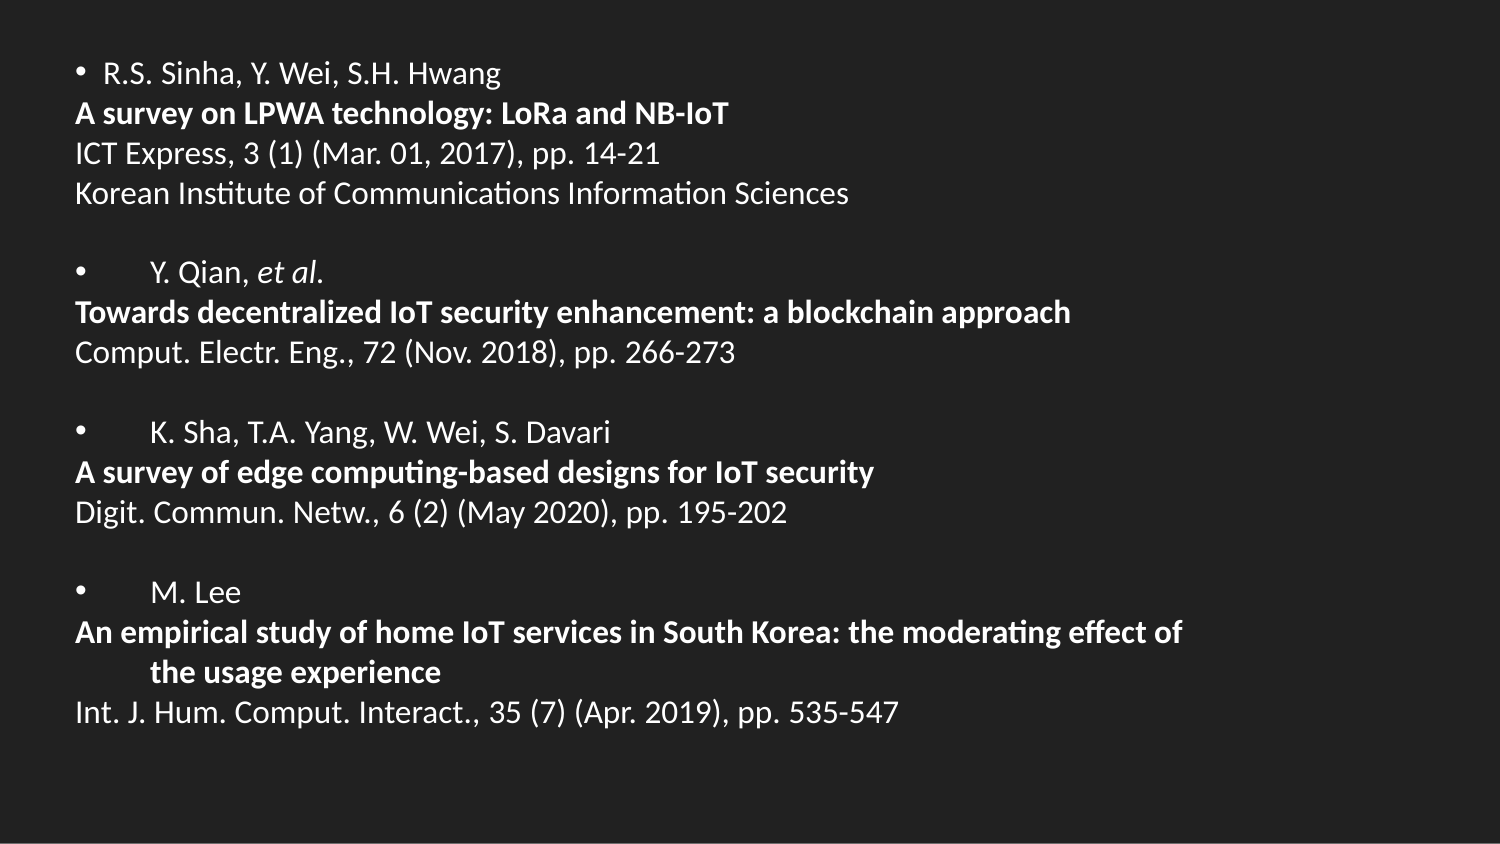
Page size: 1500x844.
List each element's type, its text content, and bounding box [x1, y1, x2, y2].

text_box R.S. Sinha, Y. Wei, S.H. Hwang A survey on LPWA technology: LoRa and NB-IoT ICT Express, 3 (1) (Mar. 01, 2017), pp. 14-21 Korean Institute of Communications Information Sciences Y. Qian, et al. Towards decentralized IoT security enhancement: a blockchain approach Comput. Electr. Eng., 72 (Nov. 2018), pp. 266-273 K. Sha, T.A. Yang, W. Wei, S. Davari A survey of edge computing-based designs for IoT security Digit. Commun. Netw., 6 (2) (May 2020), pp. 195-202 M. Lee An empirical study of home IoT services in South Korea: the moderating effect of the usage experience Int. J. Hum. Comput. Interact., 35 (7) (Apr. 2019), pp. 535-547 [74, 51, 1235, 770]
